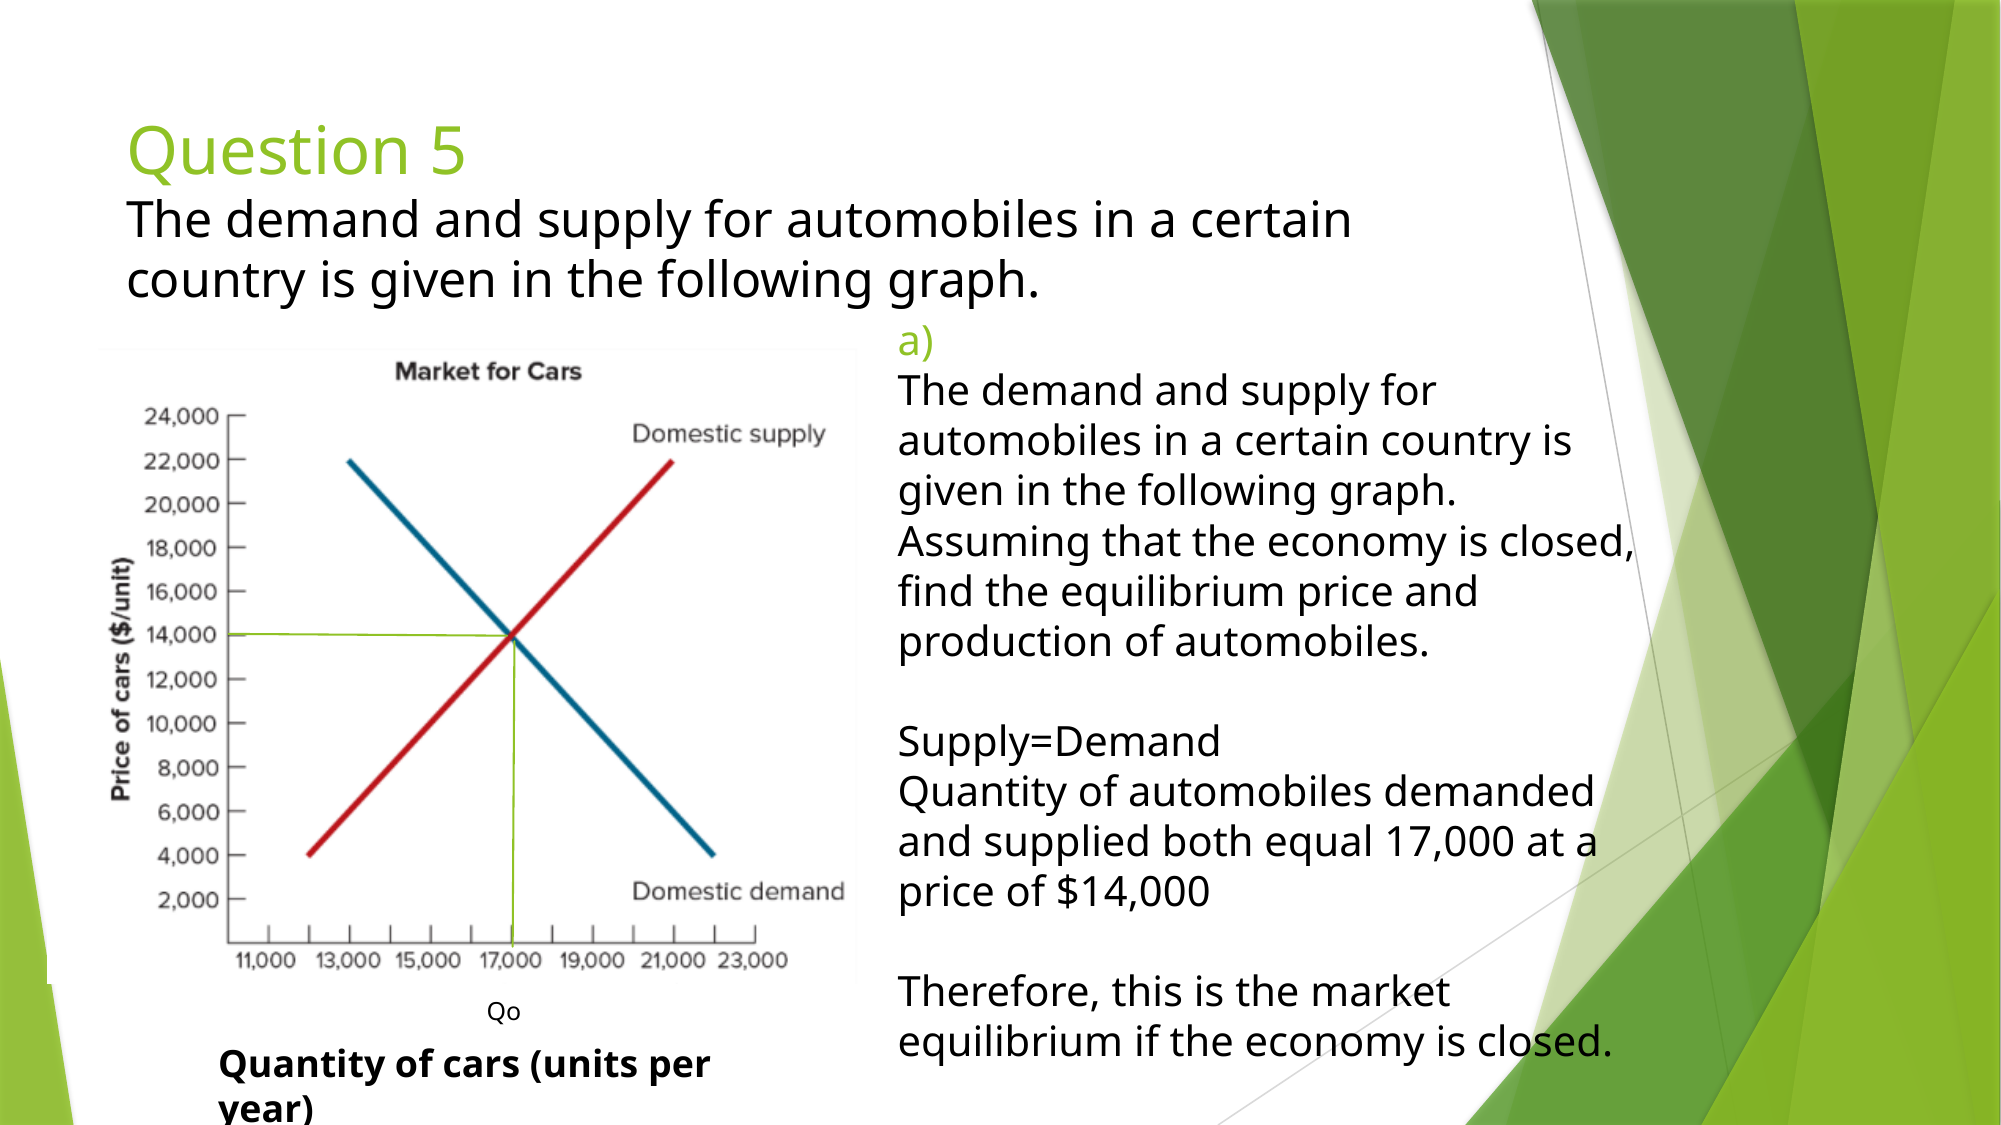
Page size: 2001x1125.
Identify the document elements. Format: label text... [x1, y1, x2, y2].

text_box Quantity of cars (units per year) [203, 1032, 825, 1125]
title Question 5 The demand and supply for automobiles in a certain country is given in the following graph. [111, 99, 1522, 317]
text_box Qo [471, 994, 560, 1032]
text_box a) The demand and supply for automobiles in a certain country is given in the following graph. Assuming that the economy is closed, find the equilibrium price and production of automobiles. Supply=Demand Quantity of automobiles demanded and supplied both equal 17,000 at a price of $14,000 Therefore, this is the market equilibrium if the economy is closed. [882, 306, 1674, 797]
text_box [228, 633, 508, 637]
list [46, 325, 939, 985]
